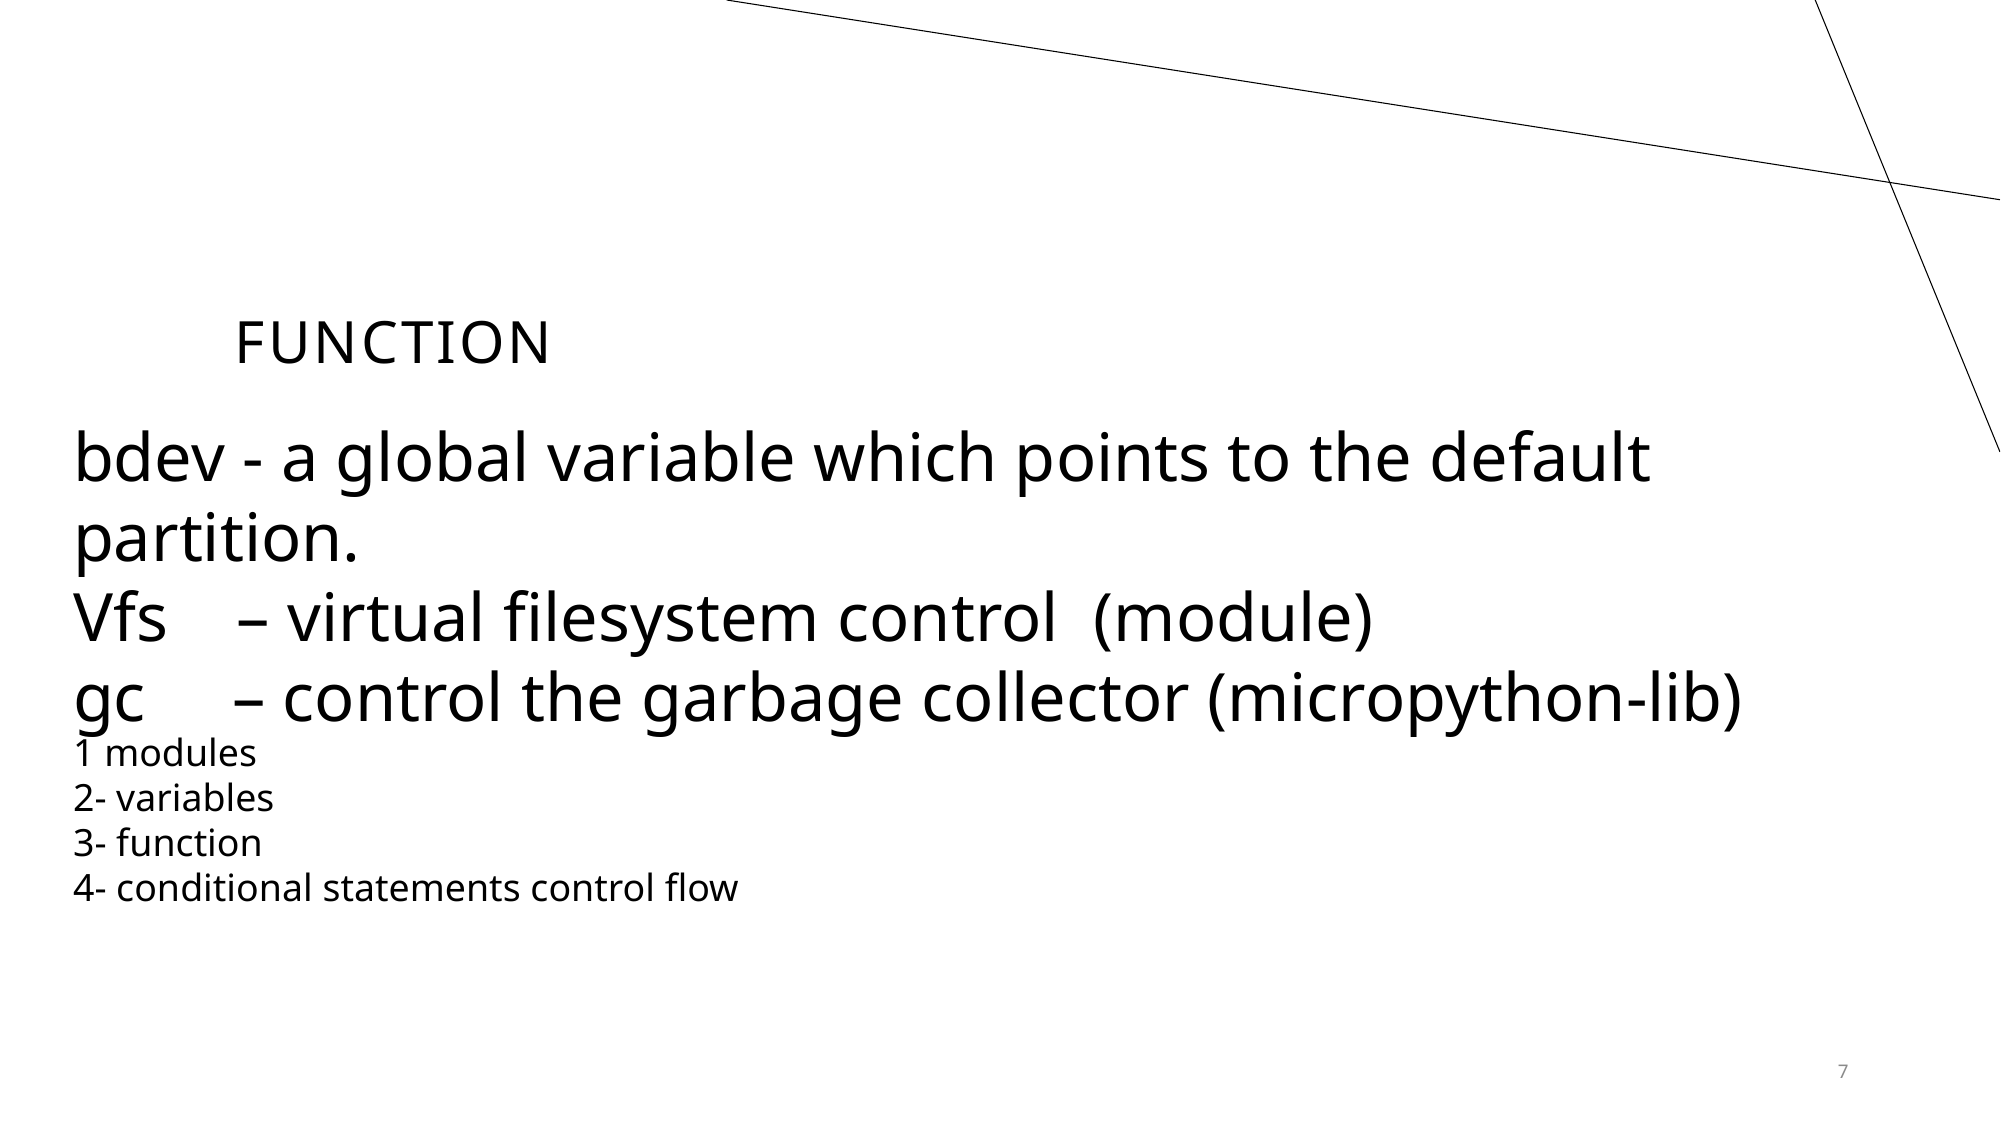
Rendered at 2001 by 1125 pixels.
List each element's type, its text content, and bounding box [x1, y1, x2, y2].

text_box 1 modules 2- variables 3- function 4- conditional statements control flow [58, 721, 781, 917]
slide_number 7 [1701, 1042, 1864, 1103]
text_box bdev - a global variable which points to the default partition. Vfs – virtual filesystem control (module) gc – control the garbage collector (micropython-lib) [58, 407, 1910, 742]
title Function [219, 91, 1853, 384]
